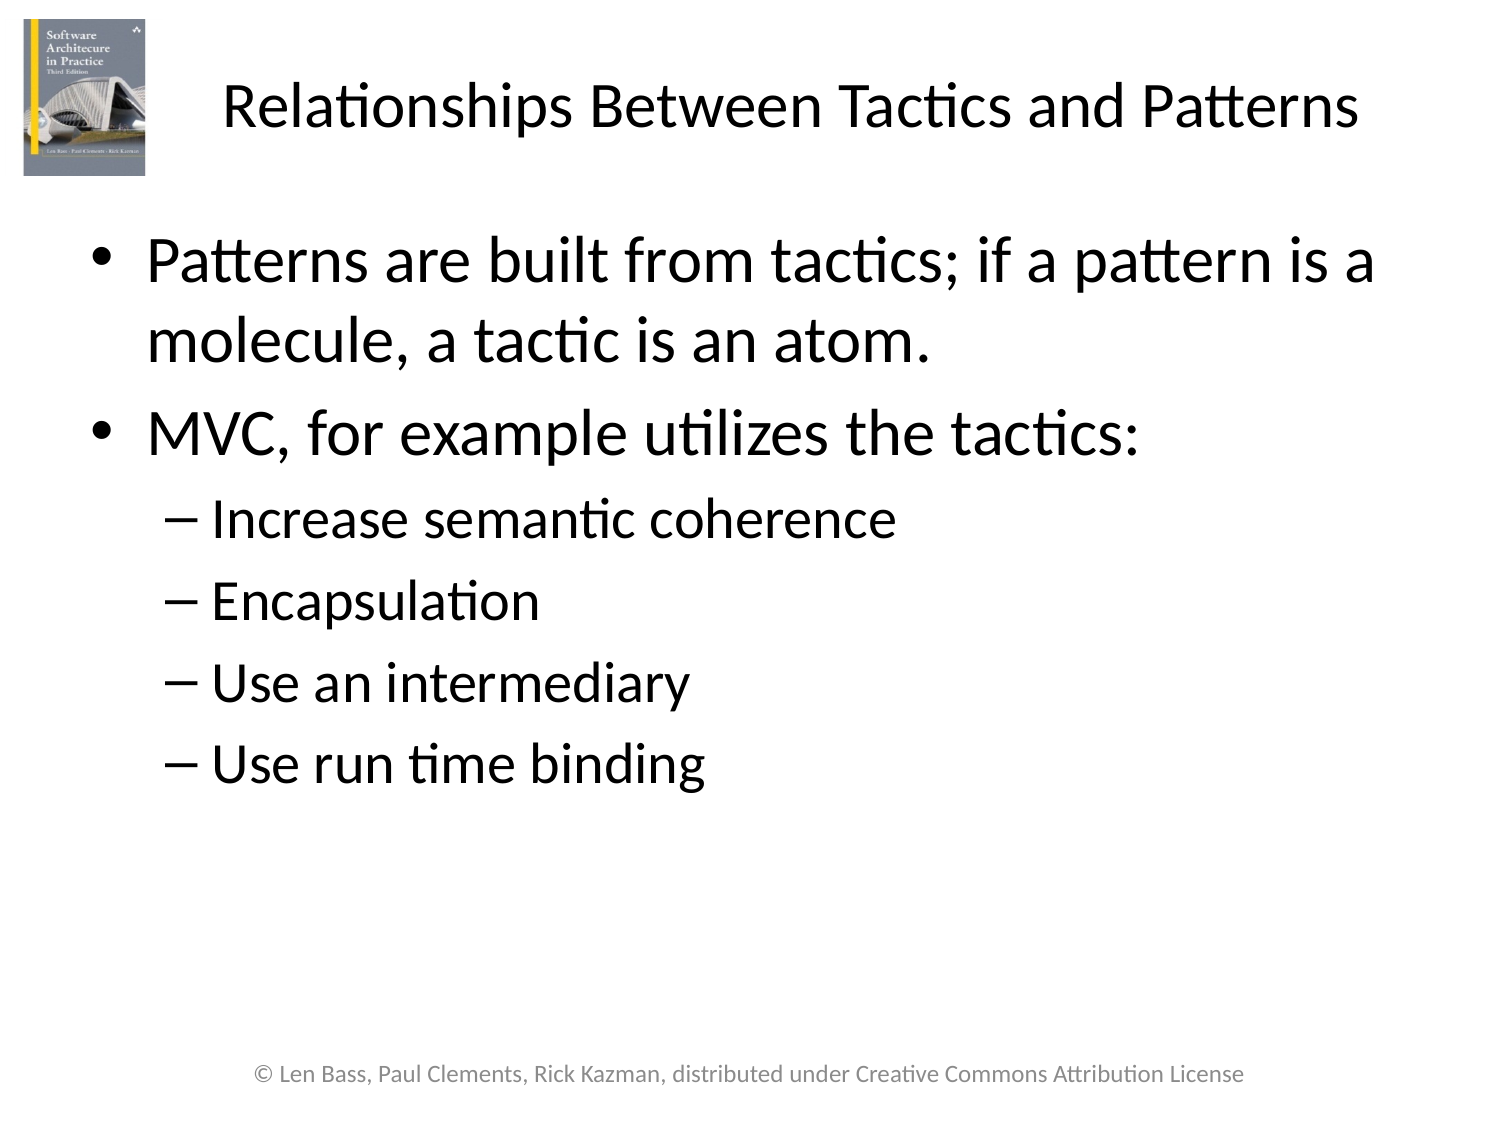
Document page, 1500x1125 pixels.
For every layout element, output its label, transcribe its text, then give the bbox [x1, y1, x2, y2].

picture [5, 19, 163, 176]
list Patterns are built from tactics; if a pattern is a molecule, a tactic is an atom. MVC, for example utilizes the tactics: Increase semantic coherence Encapsulation Use an intermediary Use run time binding [75, 208, 1425, 1005]
title Relationships Between Tactics and Patterns [159, 45, 1425, 173]
footer © Len Bass, Paul Clements, Rick Kazman, distributed under Creative Commons Attribution License [230, 1042, 1270, 1103]
